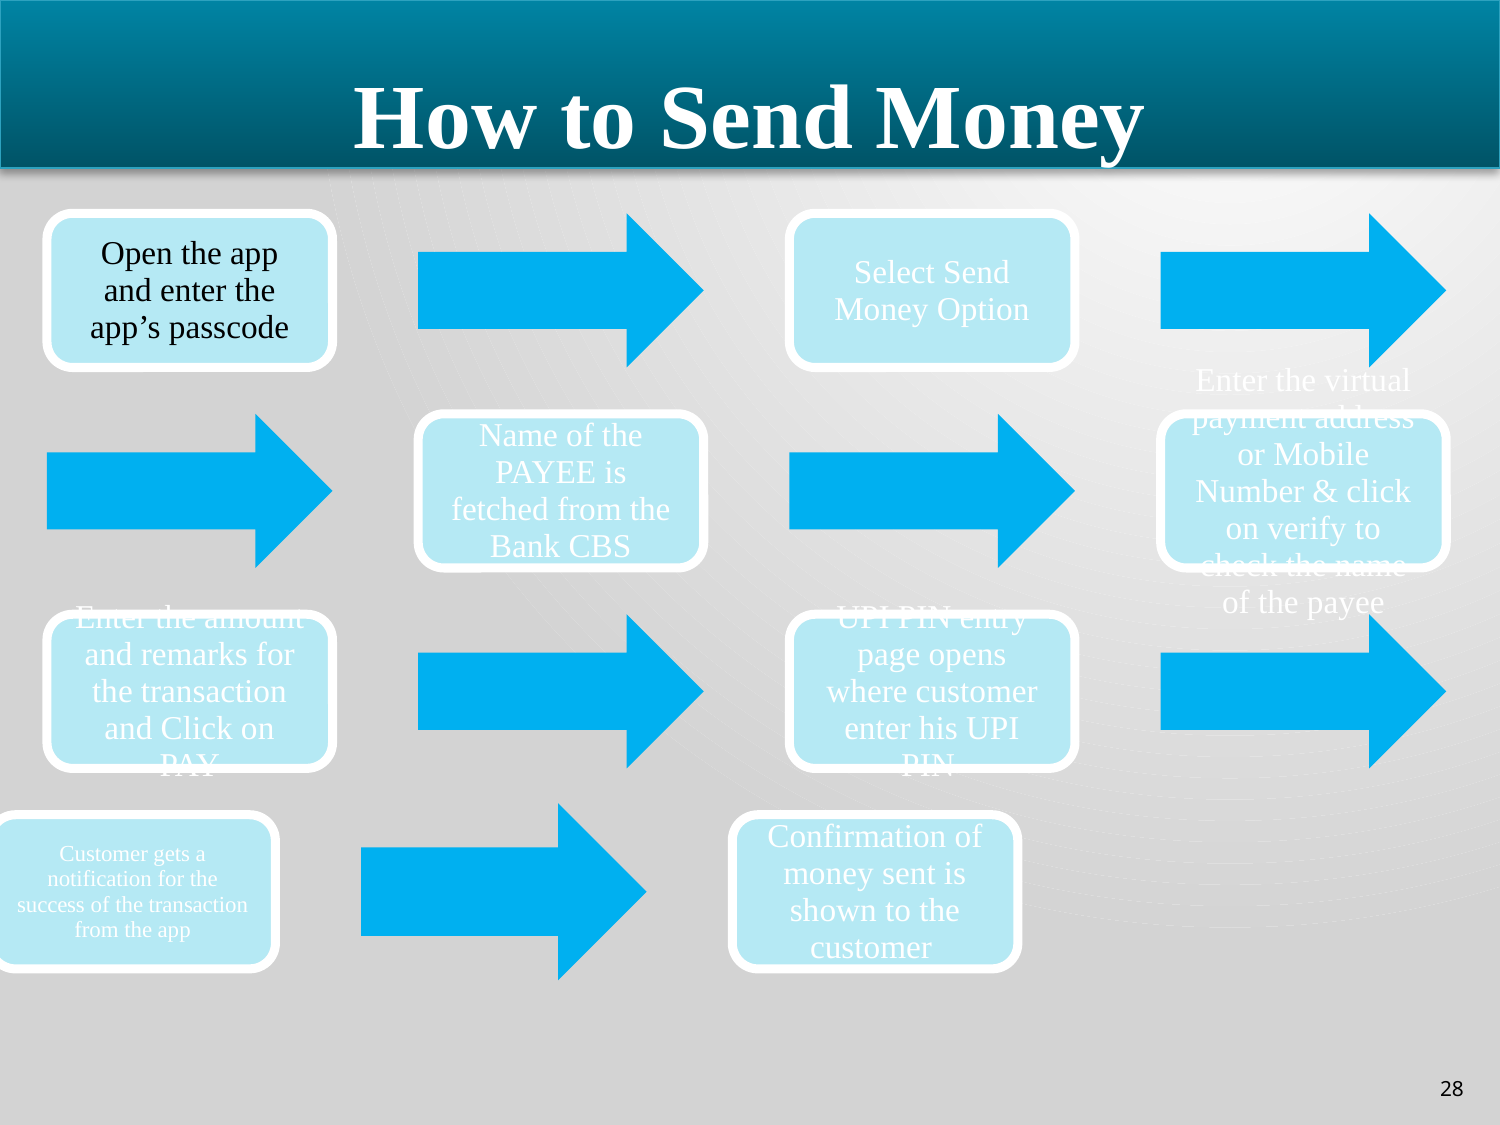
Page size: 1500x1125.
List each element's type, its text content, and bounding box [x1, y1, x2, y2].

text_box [46, 212, 1447, 1112]
slide_number 28 [1453, 1051, 1479, 1112]
text_box How to Send Money [0, 0, 1500, 169]
